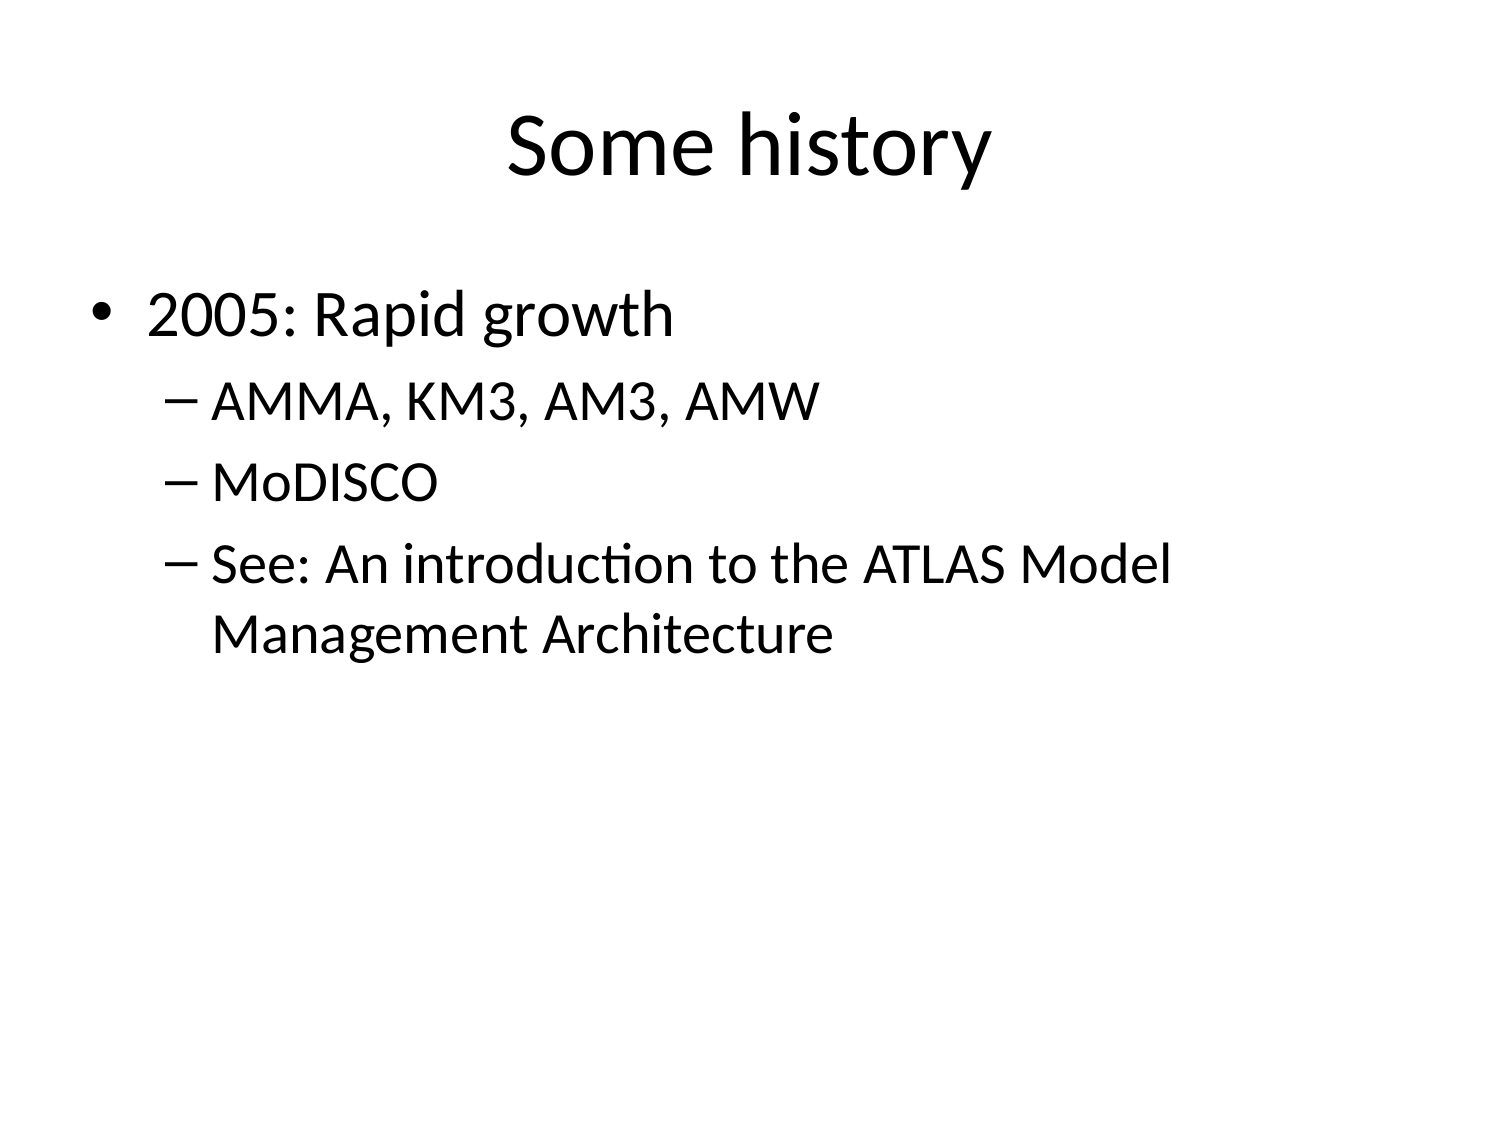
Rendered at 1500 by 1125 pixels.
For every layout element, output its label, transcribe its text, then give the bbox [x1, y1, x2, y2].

title Some history [75, 45, 1425, 233]
list 2005: Rapid growth AMMA, KM3, AM3, AMW MoDISCO See: An introduction to the ATLAS Model Management Architecture [75, 262, 1425, 1005]
